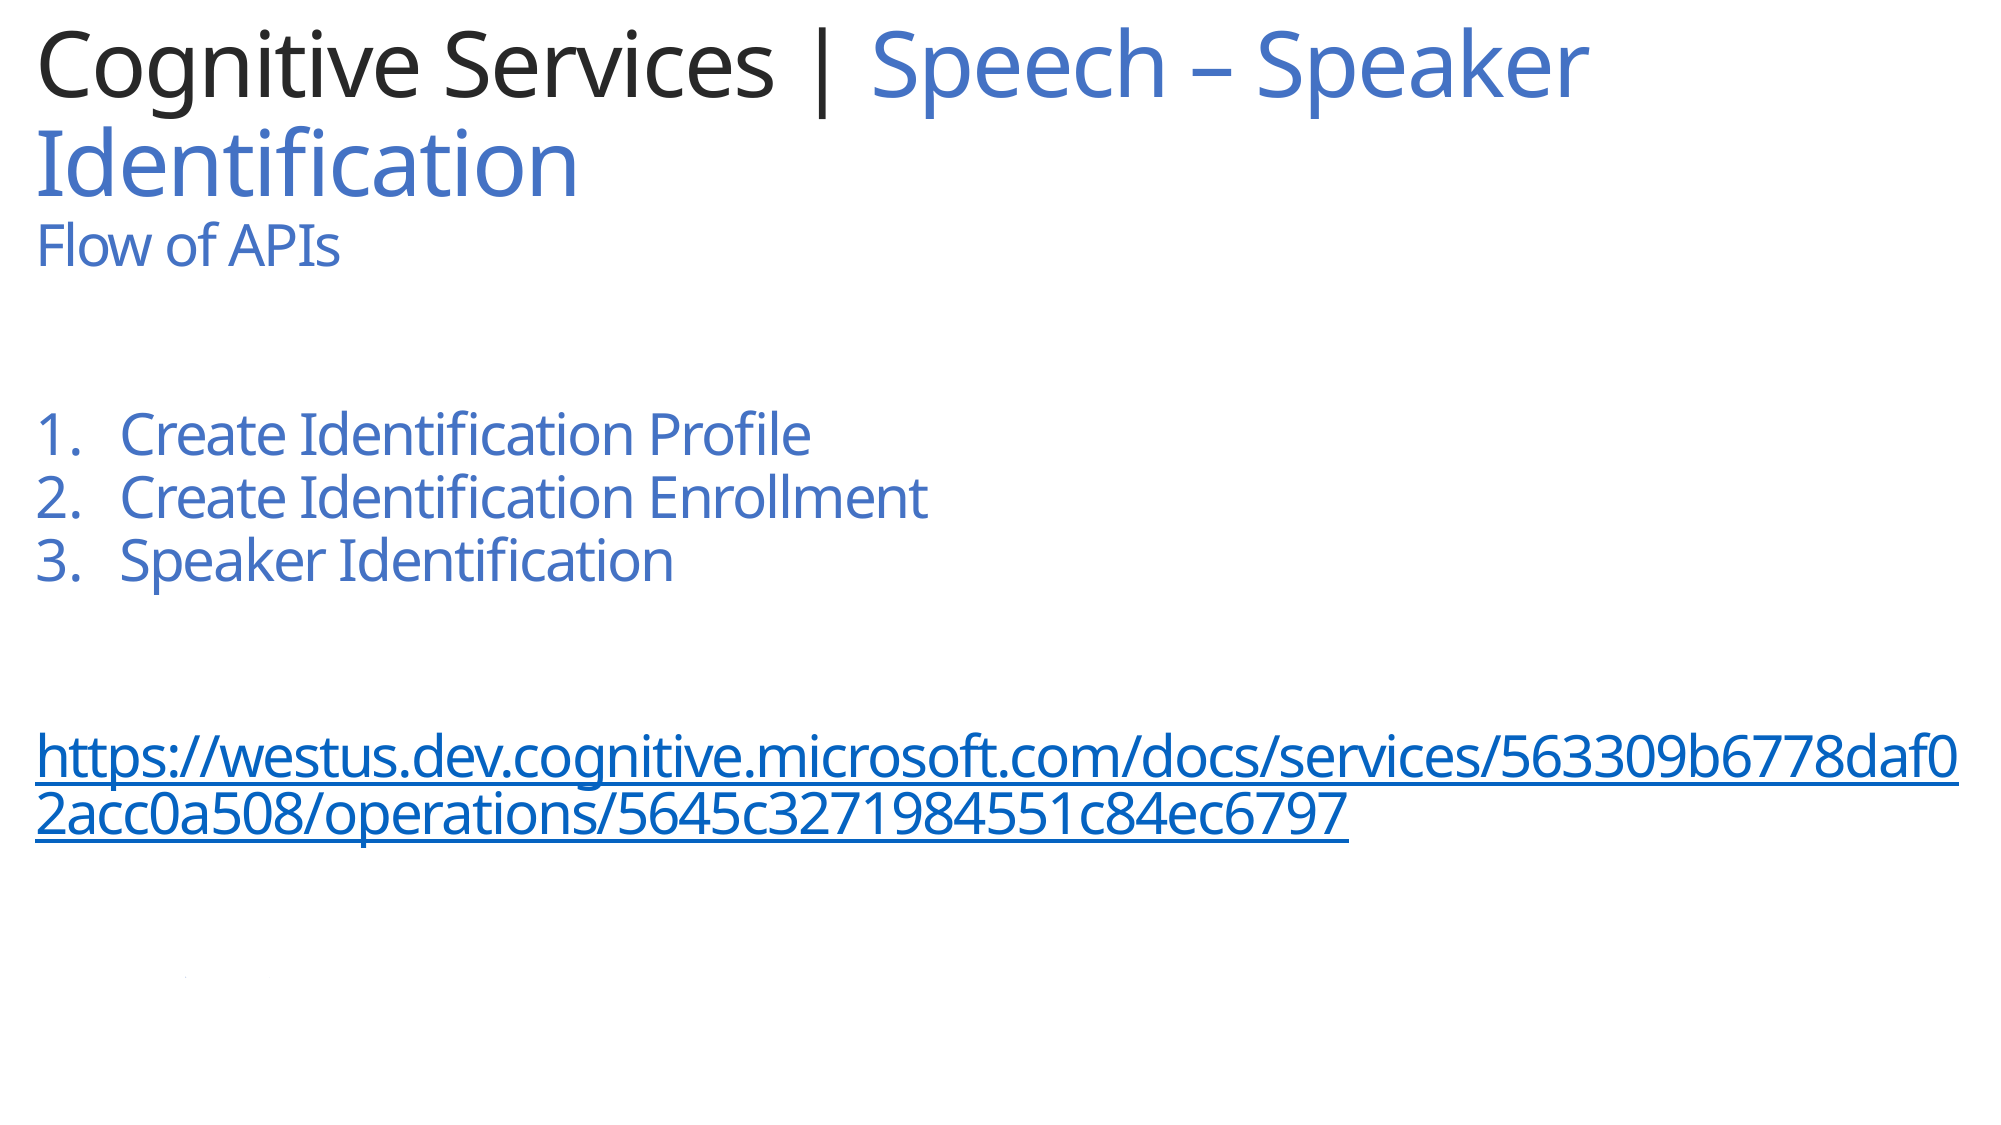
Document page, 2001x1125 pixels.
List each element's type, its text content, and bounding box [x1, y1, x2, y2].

text_box Cognitive Services | Speech – Speaker Identification Flow of APIs Create Identification Profile Create Identification Enrollment Speaker Identification https://westus.dev.cognitive.microsoft.com/docs/services/563309b6778daf02acc0a508/operations/5645c3271984551c84ec6797 . [20, 11, 2000, 347]
